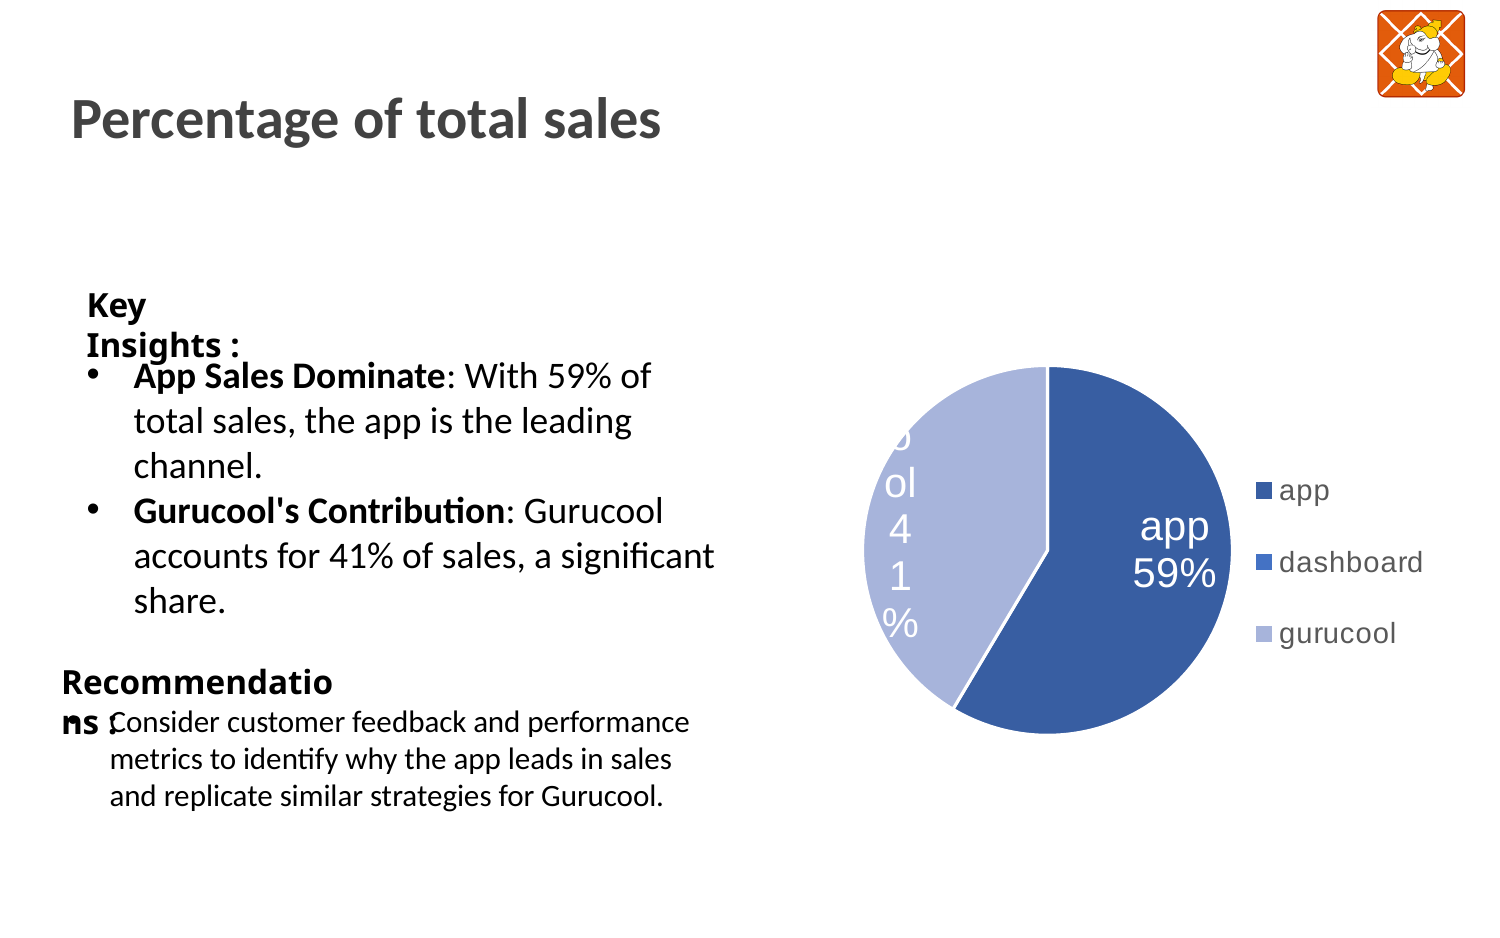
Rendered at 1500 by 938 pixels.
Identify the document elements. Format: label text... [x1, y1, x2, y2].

chart [749, 224, 1448, 812]
picture [1371, 0, 1471, 108]
text_box Recommendations : [46, 653, 356, 749]
text_box Consider customer feedback and performance metrics to identify why the app leads in sales and replicate similar strategies for Gurucool. [52, 693, 714, 853]
text_box Key Insights : [71, 276, 286, 372]
text_box Percentage of total sales [71, 66, 1195, 151]
text_box App Sales Dominate: With 59% of total sales, the app is the leading channel. Gurucool's Contribution: Gurucool accounts for 41% of sales, a significant share. [71, 343, 733, 629]
